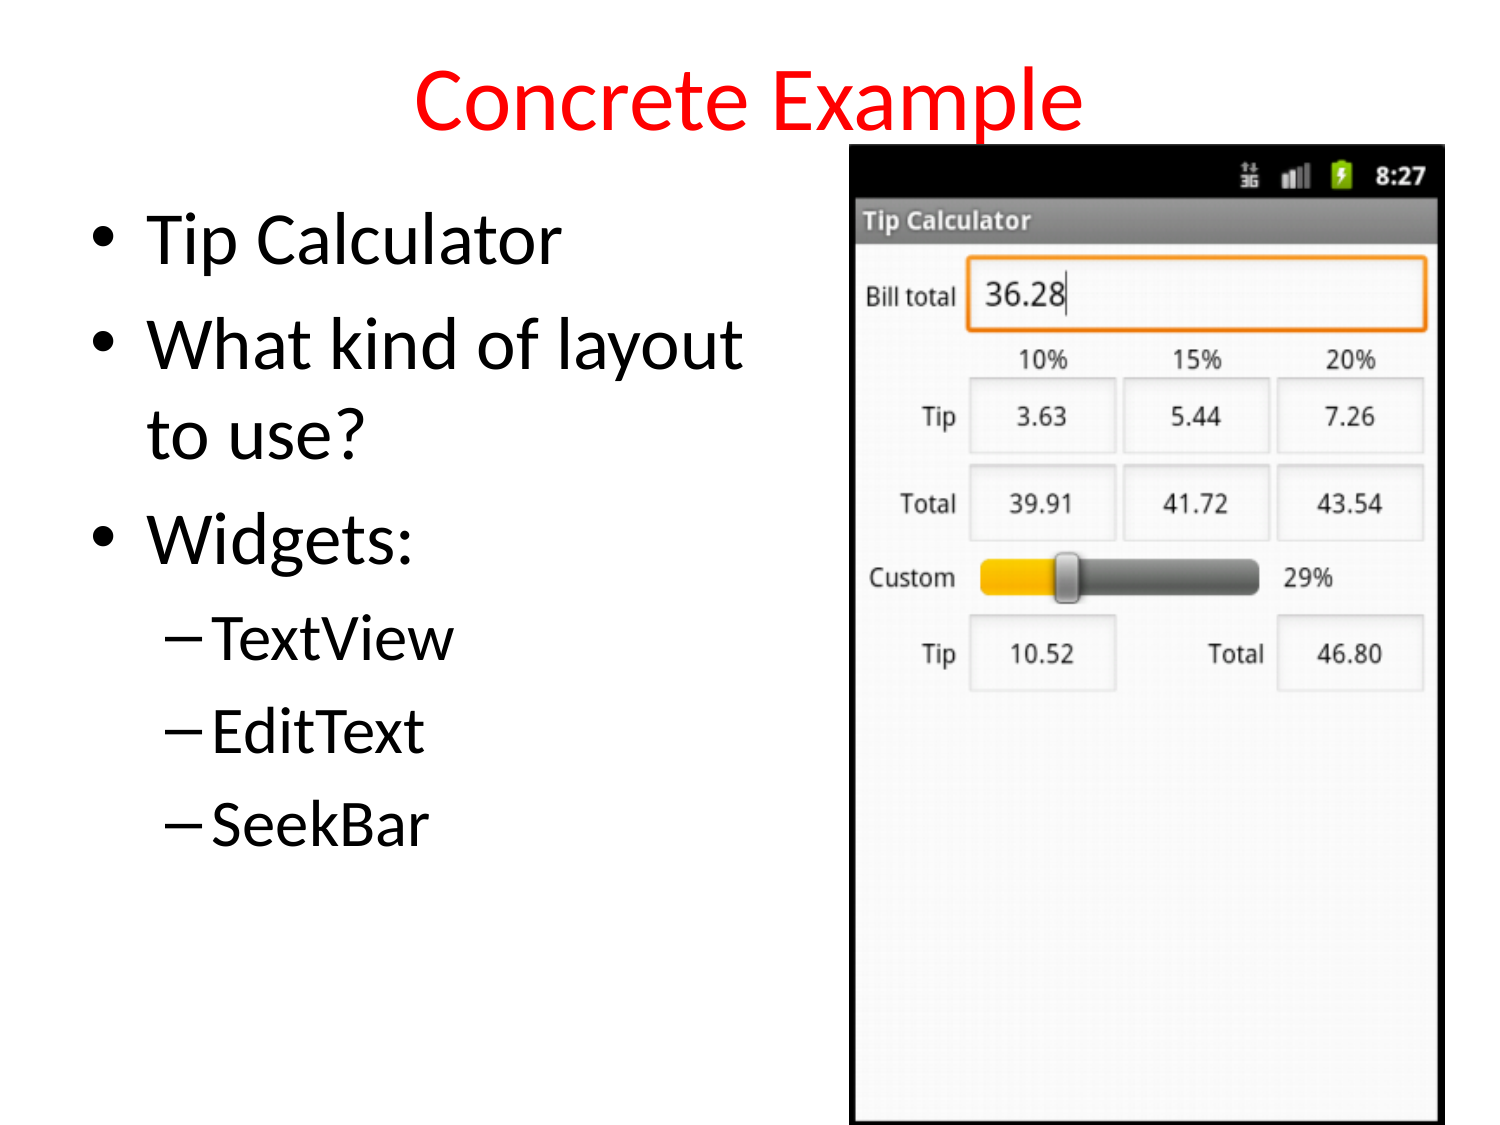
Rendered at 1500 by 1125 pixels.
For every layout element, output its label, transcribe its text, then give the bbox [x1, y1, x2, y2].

picture [849, 144, 1445, 1125]
list Tip Calculator What kind of layout to use? Widgets: TextView EditText SeekBar [75, 182, 844, 1038]
title Concrete Example [75, 0, 1425, 182]
